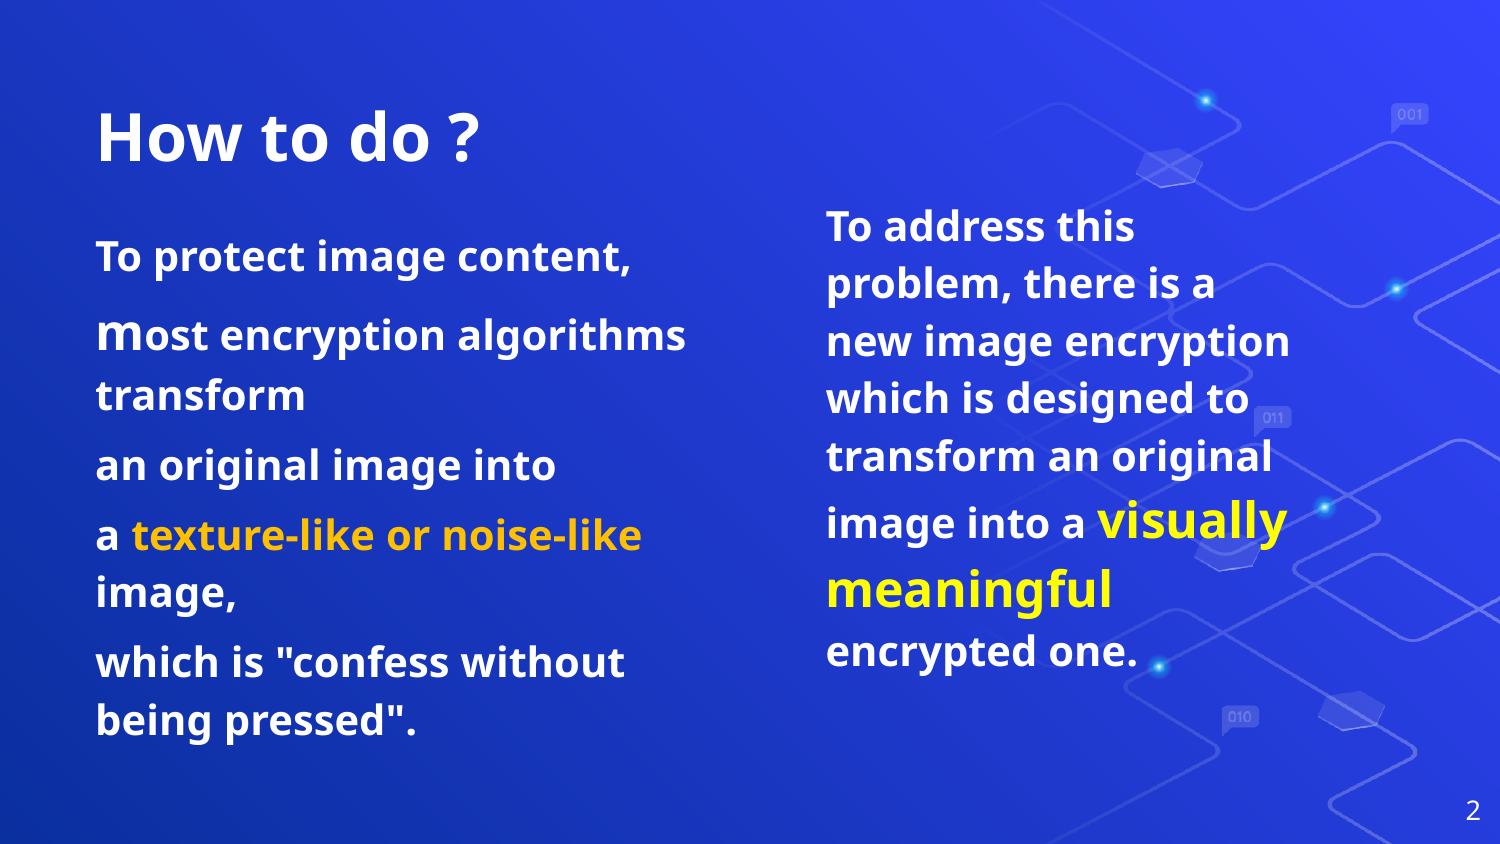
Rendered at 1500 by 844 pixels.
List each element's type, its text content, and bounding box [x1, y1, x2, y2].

list To address this problem, there is a new image encryption which is designed to transform an original image into a visually meaningful encrypted one. [825, 191, 1292, 710]
title How to do ? [95, 33, 1082, 175]
slide_number 2 [1391, 779, 1482, 844]
list To protect image content, most encryption algorithms transform an original image into a texture-like or noise-like image, which is "confess without being pressed". [95, 221, 750, 780]
picture [0, 0, 1500, 844]
